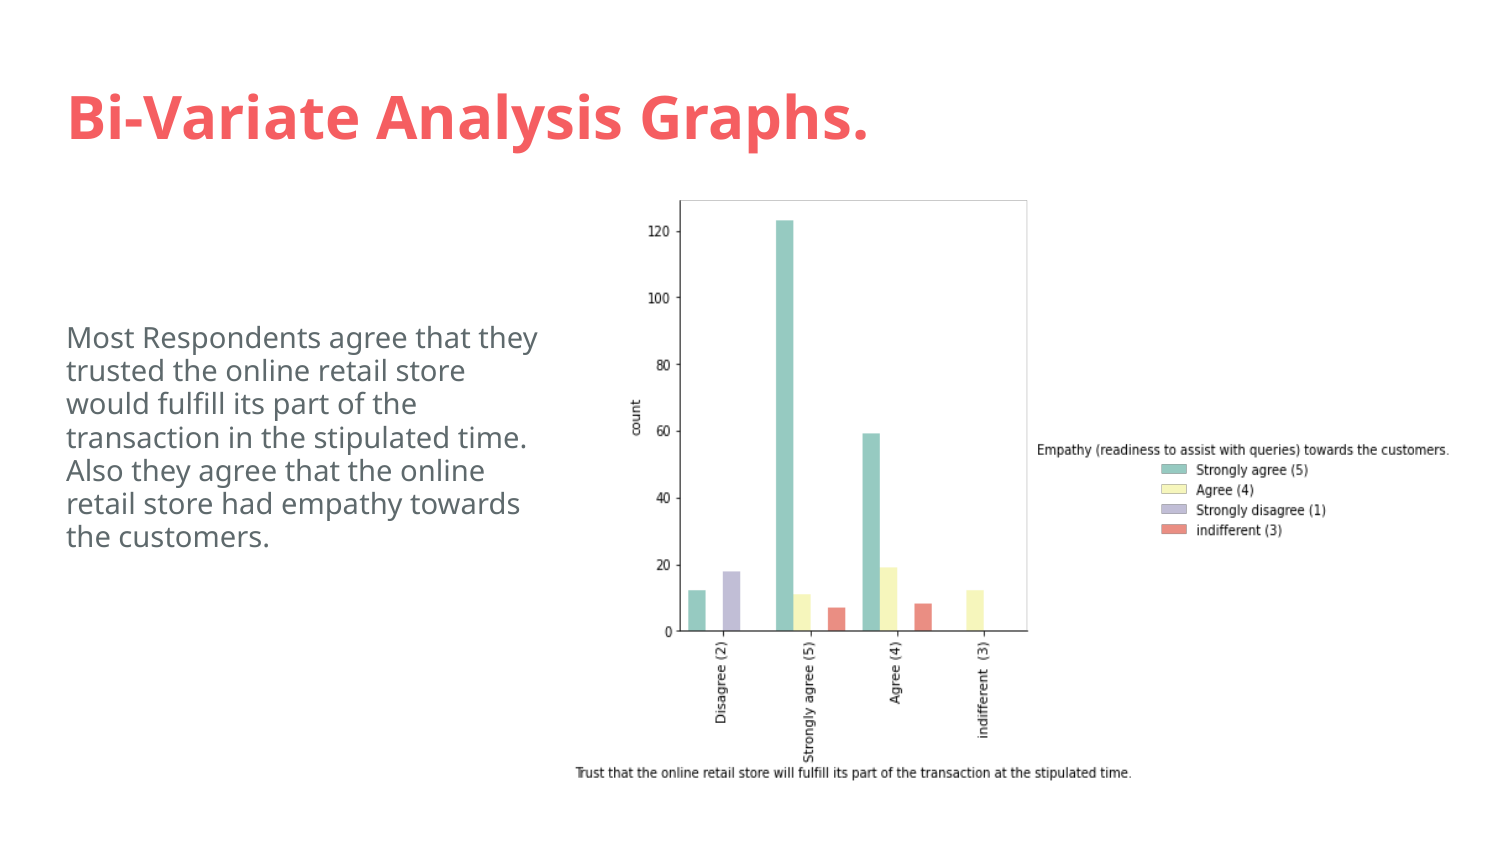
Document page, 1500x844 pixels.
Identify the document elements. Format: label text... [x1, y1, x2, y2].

list Most Respondents agree that they trusted the online retail store would fulfill its part of the transaction in the stipulated time. Also they agree that the online retail store had empathy towards the customers. [51, 189, 567, 750]
title Bi-Variate Analysis Graphs. [51, 64, 1449, 167]
picture [566, 191, 1461, 790]
